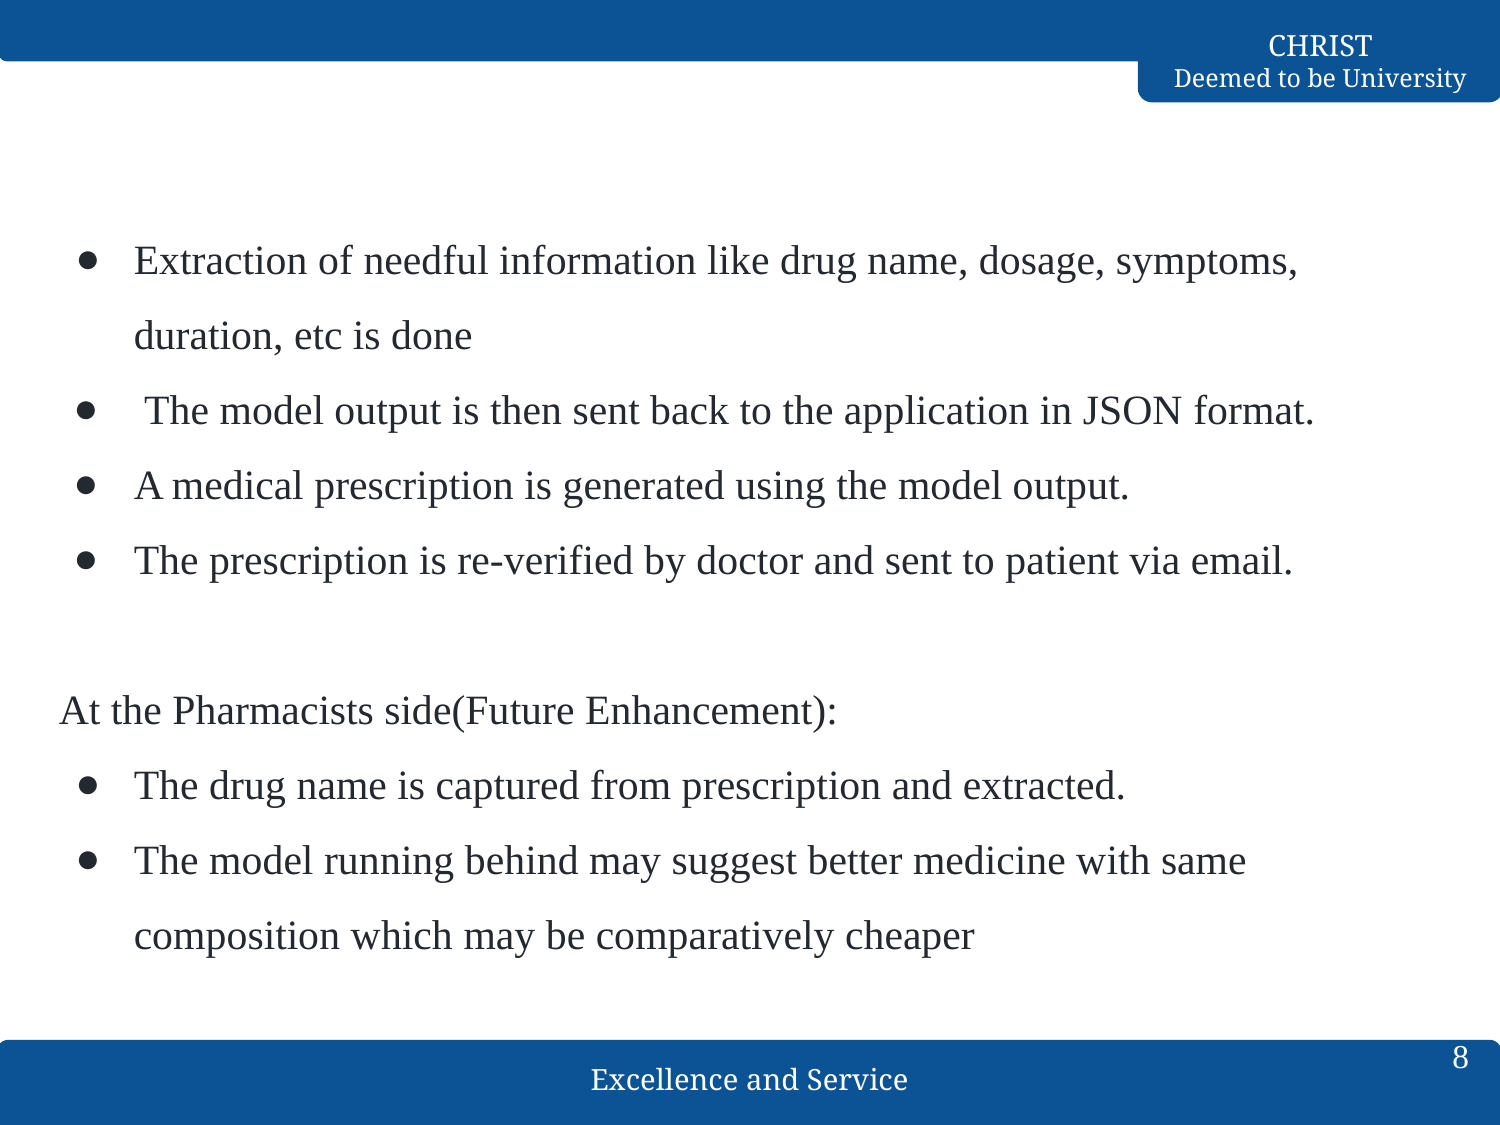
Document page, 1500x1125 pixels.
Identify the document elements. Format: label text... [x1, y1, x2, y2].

list Extraction of needful information like drug name, dosage, symptoms, duration, etc is done The model output is then sent back to the application in JSON format. A medical prescription is generated using the model output. The prescription is re-verified by doctor and sent to patient via email. At the Pharmacists side(Future Enhancement): The drug name is captured from prescription and extracted. The model running behind may suggest better medicine with same composition which may be comparatively cheaper [43, 142, 1457, 983]
text_box ‹#› [1419, 1020, 1484, 1091]
